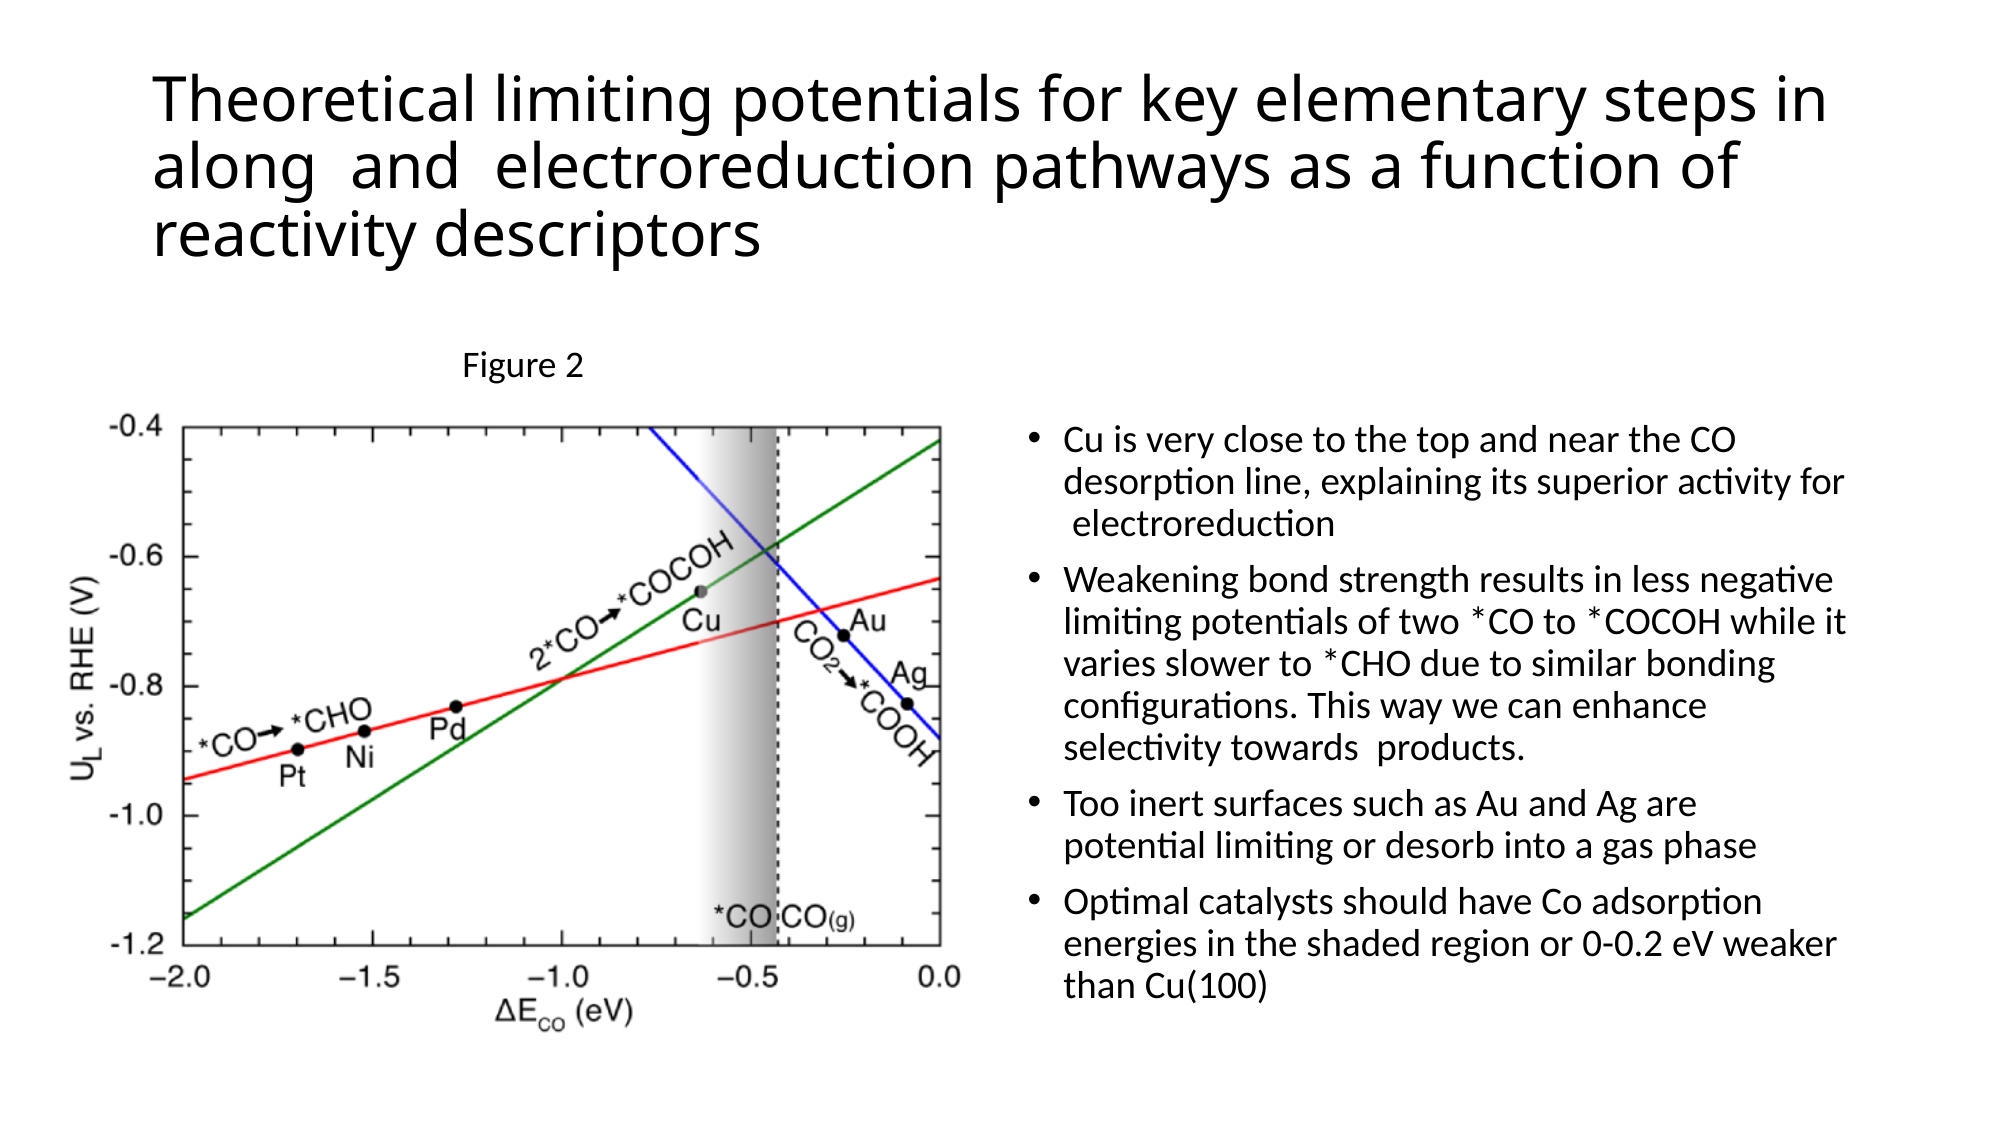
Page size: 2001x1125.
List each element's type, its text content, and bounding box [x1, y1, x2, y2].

text_box Figure 2 [447, 332, 846, 381]
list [0, 381, 1036, 1045]
